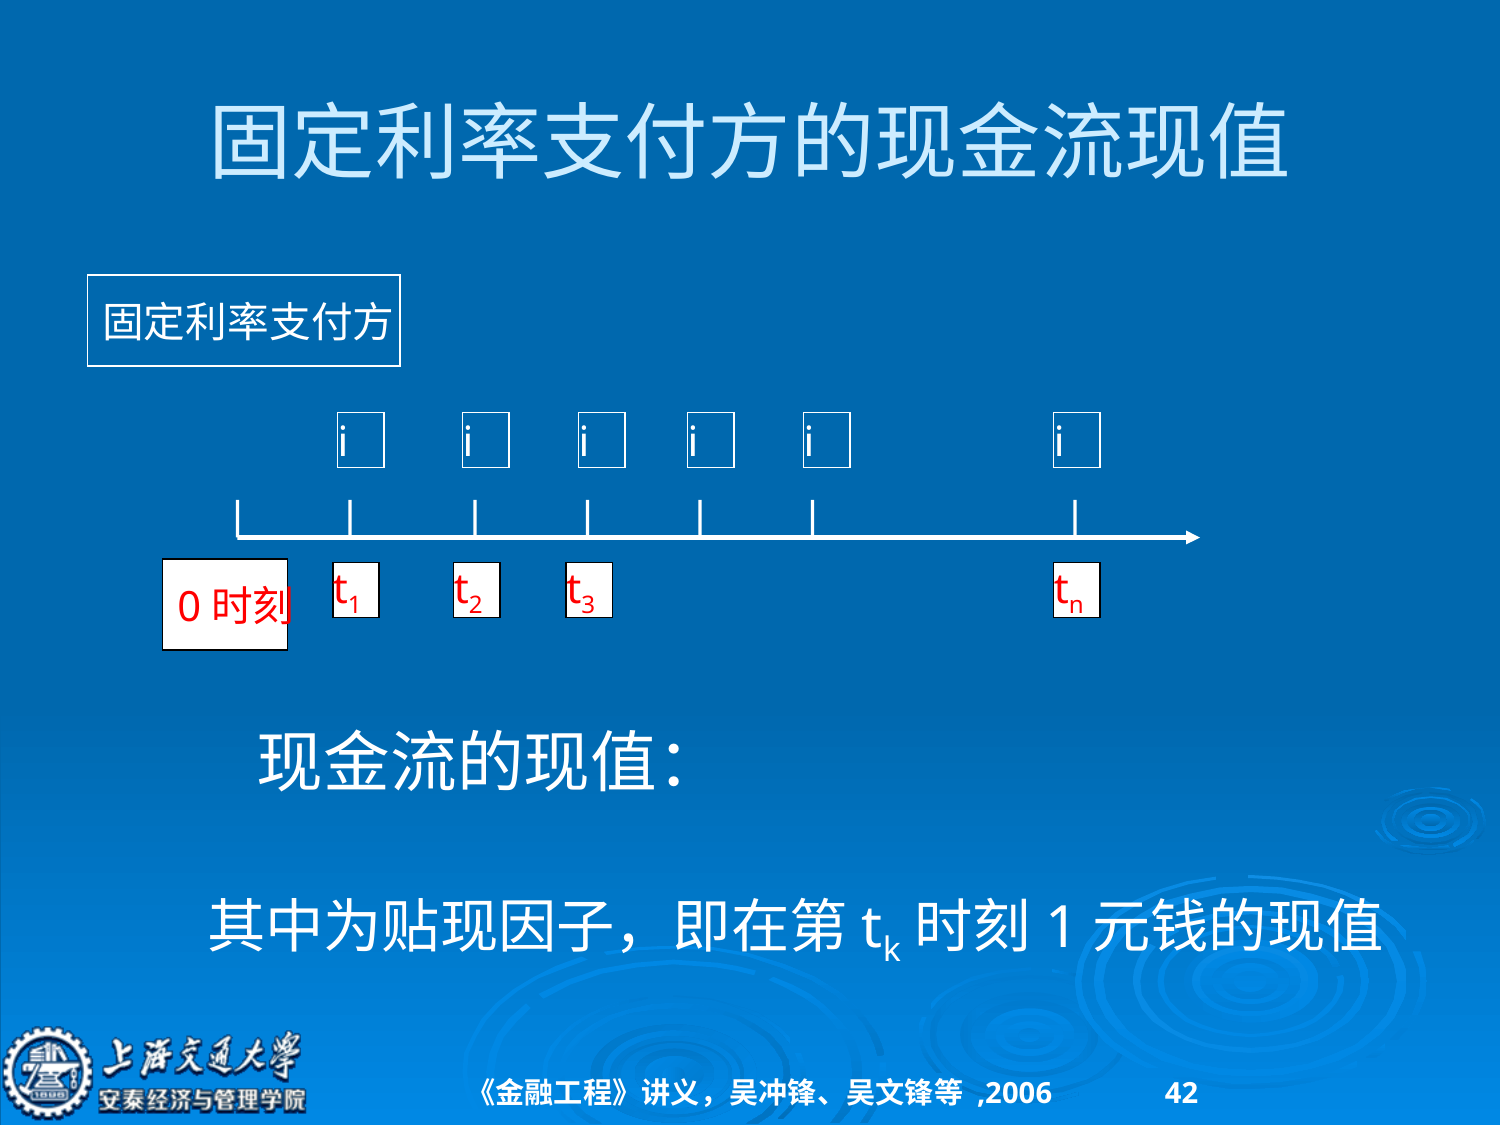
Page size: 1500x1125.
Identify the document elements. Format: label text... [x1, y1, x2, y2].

picture [0, 1017, 313, 1125]
title 固定利率支付方的现金流现值 [75, 45, 1425, 233]
text_box i [687, 412, 734, 468]
text_box i [578, 412, 625, 468]
text_box i [337, 412, 384, 468]
text_box i [803, 412, 850, 468]
text_box 0时刻 [162, 559, 288, 650]
text_box t1 [332, 562, 380, 618]
text_box 固定利率支付方 [87, 275, 400, 366]
text_box tn [1053, 562, 1100, 618]
text_box i [462, 412, 509, 468]
text_box t3 [566, 562, 613, 618]
text_box [1075, 531, 1201, 544]
text_box i [1053, 412, 1100, 468]
text_box t2 [453, 562, 500, 618]
